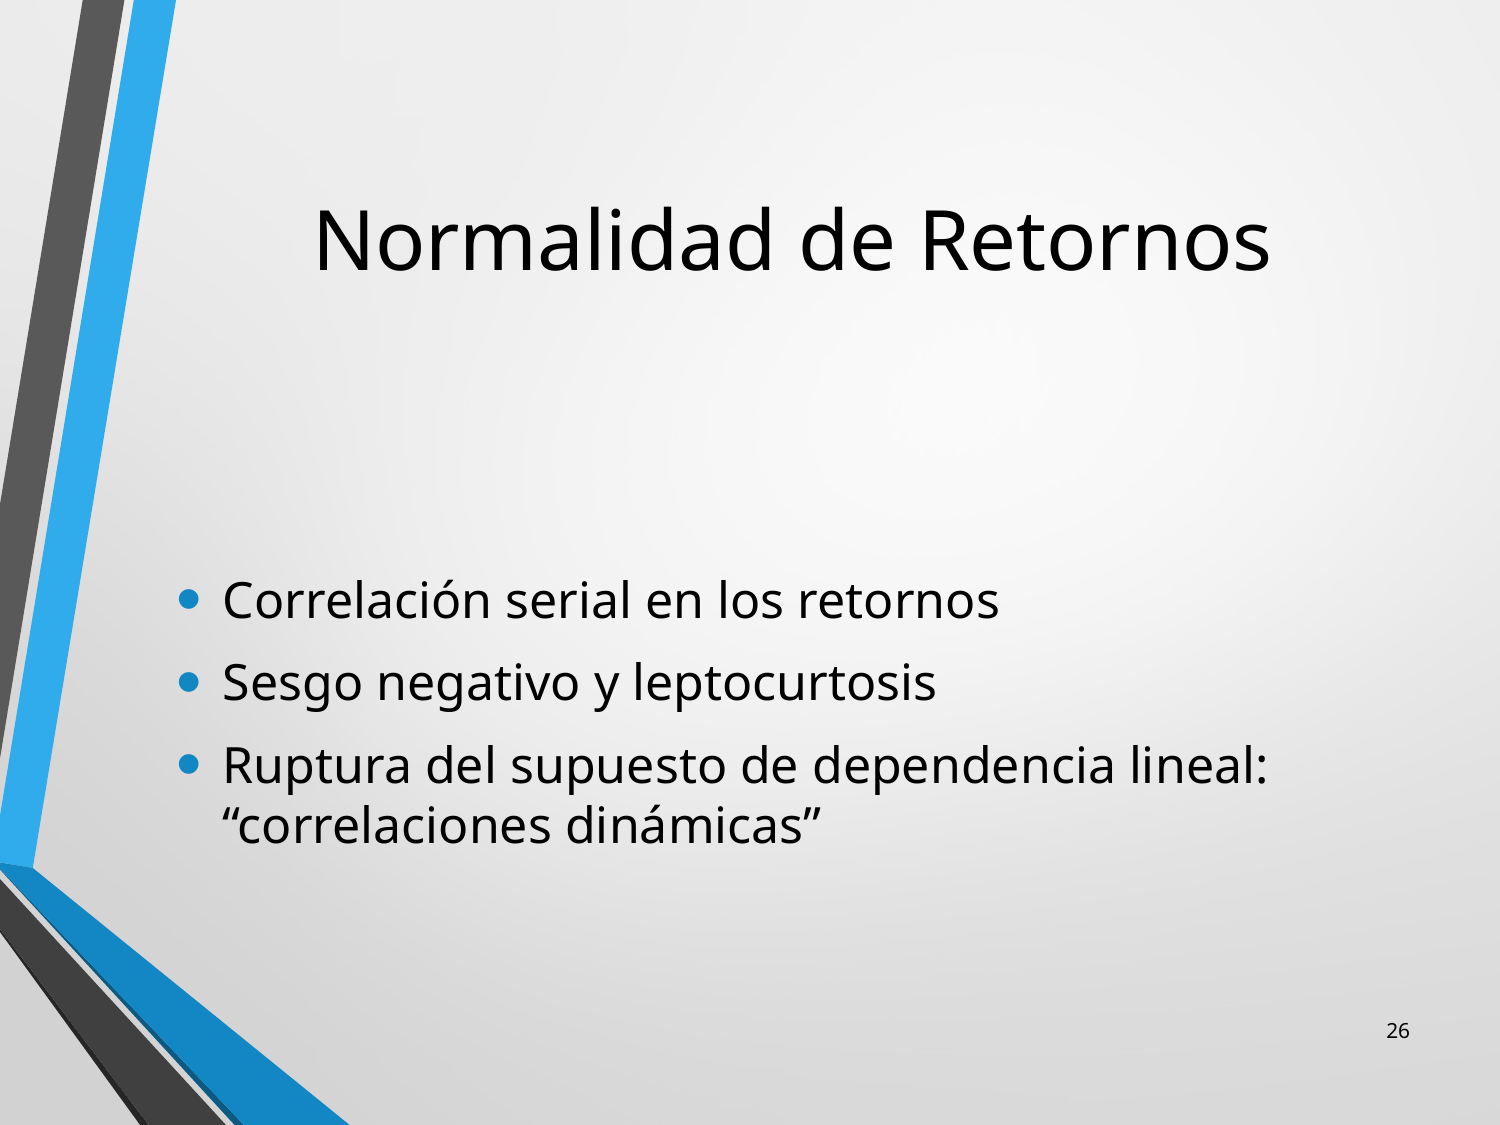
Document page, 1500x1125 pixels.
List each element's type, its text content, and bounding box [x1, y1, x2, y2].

slide_number 26 [1354, 1001, 1425, 1062]
title Normalidad de Retornos [161, 75, 1425, 400]
list Correlación serial en los retornos Sesgo negativo y leptocurtosis Ruptura del supuesto de dependencia lineal: “correlaciones dinámicas” [161, 437, 1425, 985]
